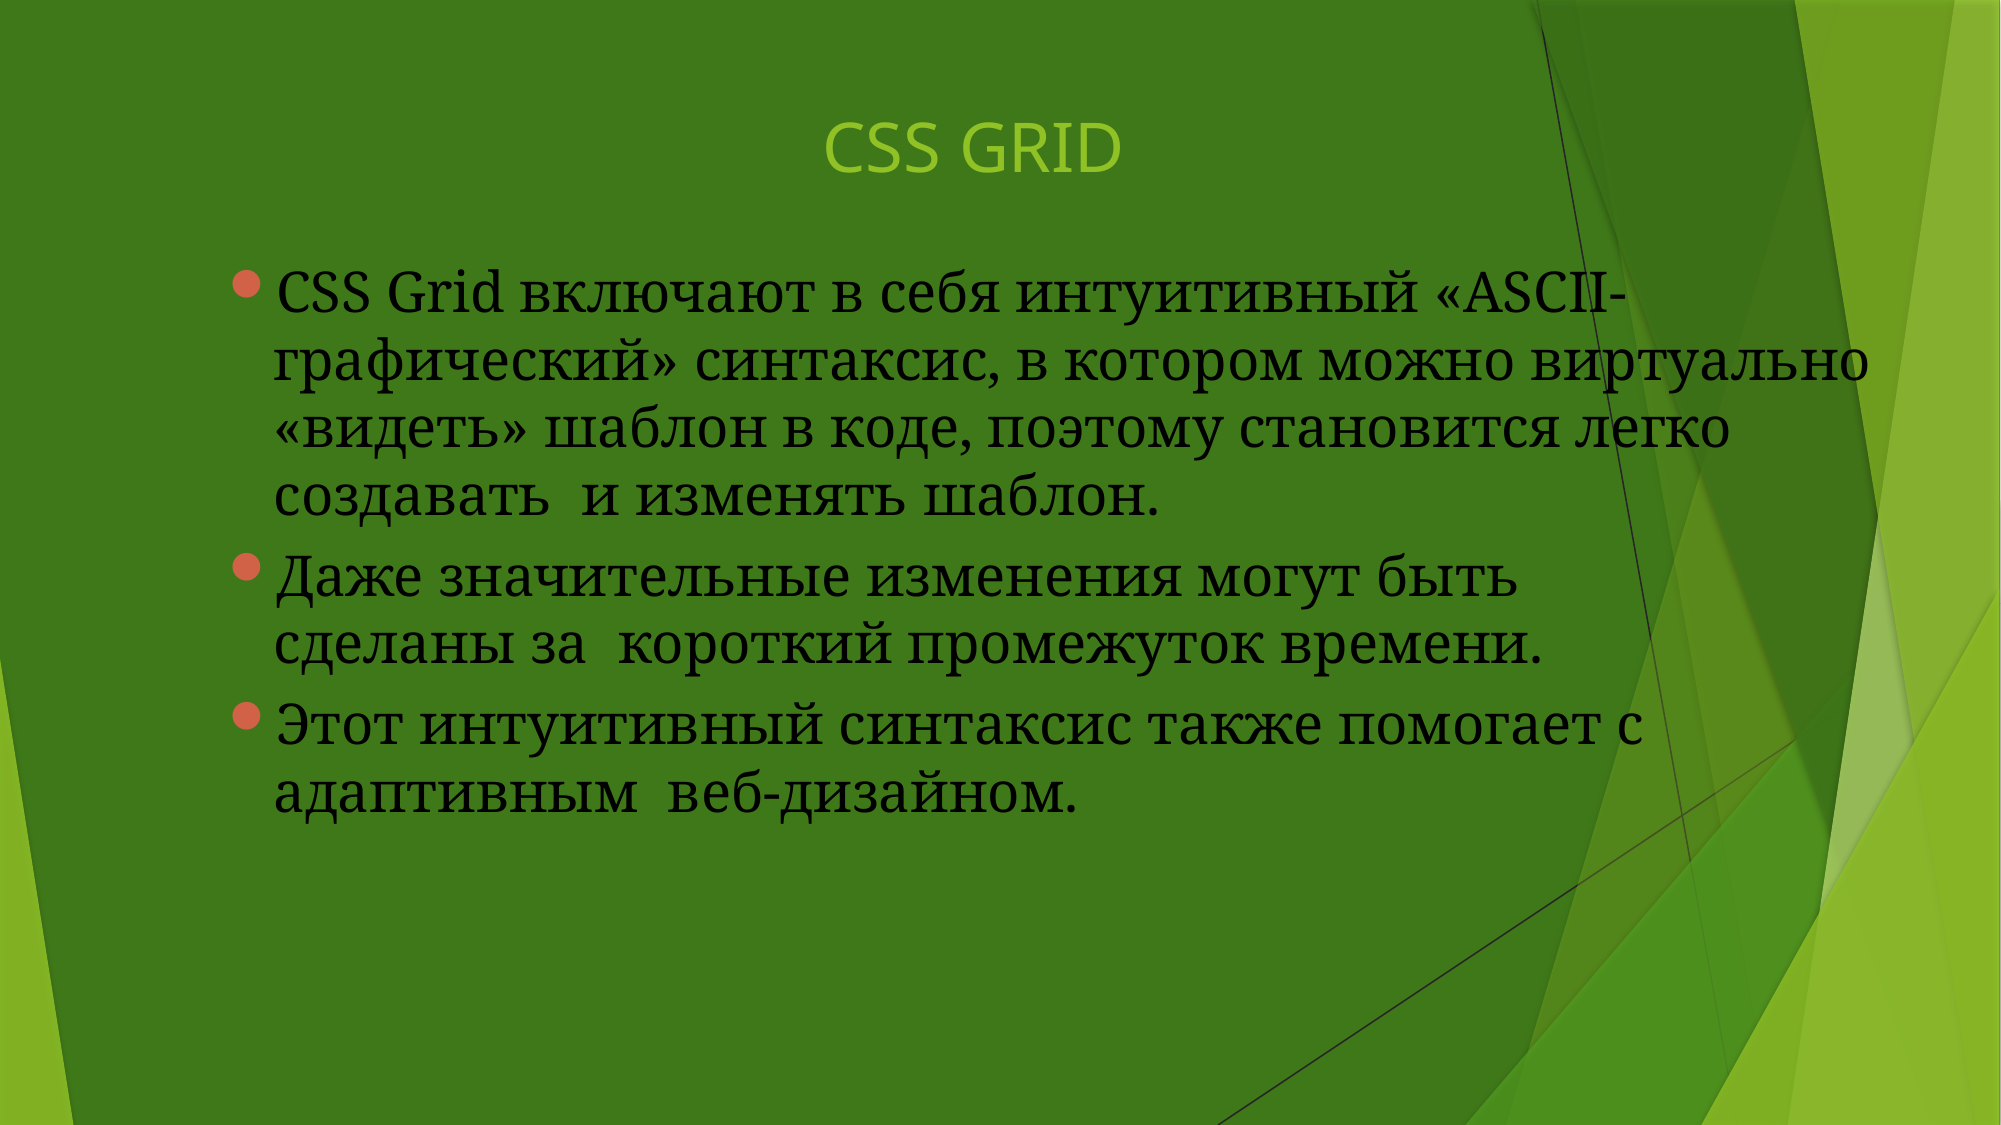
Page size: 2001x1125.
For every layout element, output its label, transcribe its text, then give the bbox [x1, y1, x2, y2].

text_box CSS Grid включают в себя интуитивный «ASCII- графический» синтаксис, в котором можно виртуально «видеть» шаблон в коде, поэтому становится легко создавать и изменять шаблон. Даже значительные изменения могут быть сделаны за короткий промежуток времени. Этот интуитивный синтаксис также помогает с адаптивным веб-дизайном. [226, 254, 1890, 824]
title CSS GRID [820, 101, 1179, 254]
